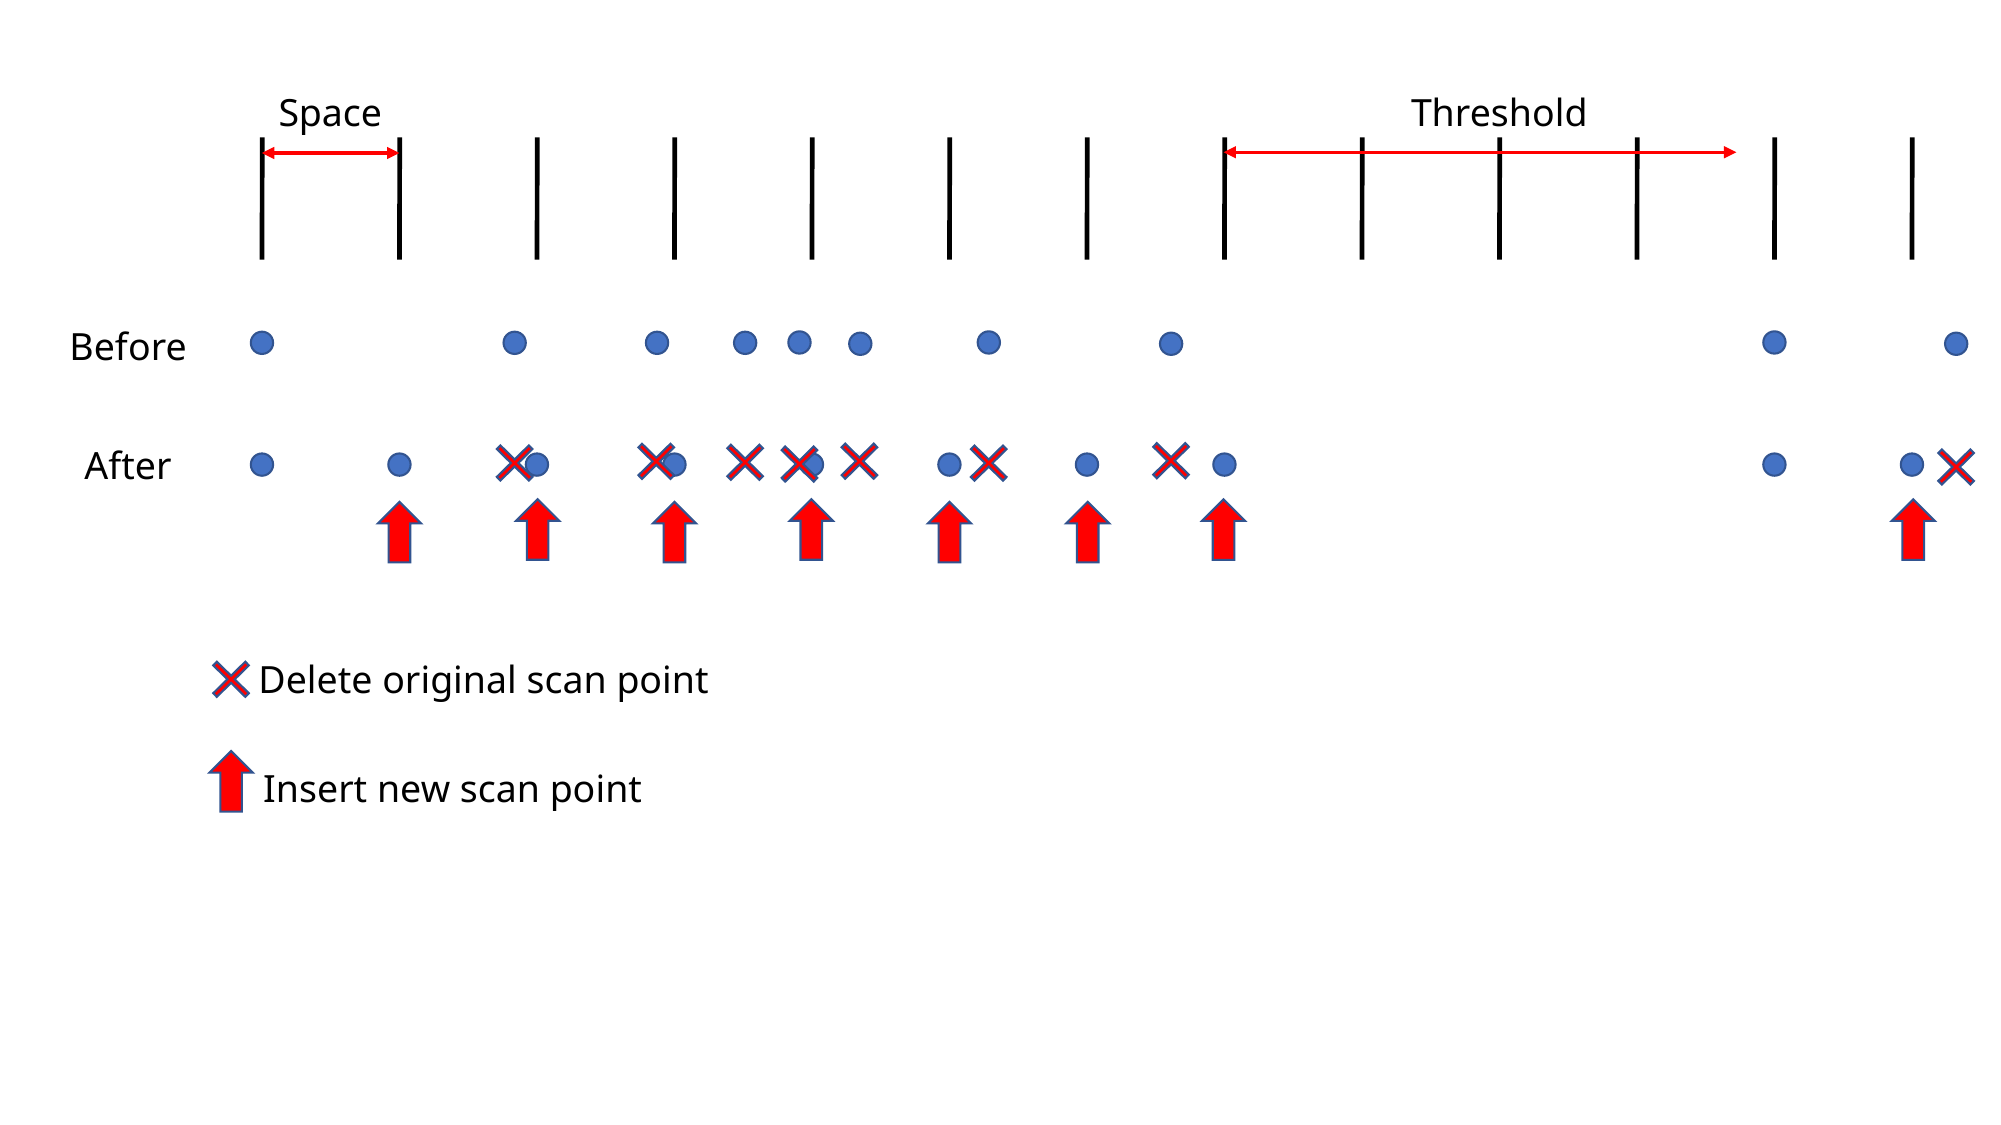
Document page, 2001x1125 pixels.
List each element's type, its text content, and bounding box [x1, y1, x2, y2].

text_box [1762, 452, 1787, 477]
text_box [1889, 497, 1938, 561]
text_box [663, 452, 687, 477]
text_box [513, 497, 562, 561]
text_box [636, 442, 676, 481]
text_box After [69, 434, 187, 494]
text_box Insert new scan point [248, 757, 658, 818]
text_box Before [54, 315, 202, 376]
text_box [207, 749, 248, 813]
text_box [969, 444, 1008, 483]
text_box [1212, 452, 1237, 477]
text_box [1063, 500, 1112, 564]
text_box [848, 331, 873, 356]
text_box [925, 500, 974, 564]
text_box [725, 443, 765, 482]
text_box [937, 452, 962, 477]
text_box [650, 500, 699, 564]
text_box [644, 330, 670, 356]
text_box [976, 330, 1002, 355]
text_box Threshold [1396, 81, 1603, 142]
text_box [1074, 452, 1100, 477]
text_box [780, 444, 819, 484]
text_box [1936, 447, 1976, 487]
text_box [1158, 331, 1184, 356]
text_box Delete original scan point [243, 649, 725, 709]
text_box [375, 500, 424, 564]
text_box [495, 443, 534, 482]
text_box [502, 330, 527, 356]
text_box [787, 330, 812, 355]
text_box [249, 452, 275, 477]
text_box [387, 452, 412, 477]
text_box [1899, 452, 1925, 477]
text_box [1762, 330, 1787, 355]
text_box [249, 330, 275, 356]
text_box [211, 660, 243, 699]
text_box [524, 452, 550, 477]
text_box [840, 442, 879, 481]
text_box Space [263, 82, 398, 142]
text_box [1199, 497, 1248, 561]
text_box [787, 497, 836, 561]
text_box [806, 453, 825, 476]
text_box [1943, 331, 1969, 356]
text_box [1151, 441, 1191, 480]
text_box [732, 330, 758, 356]
